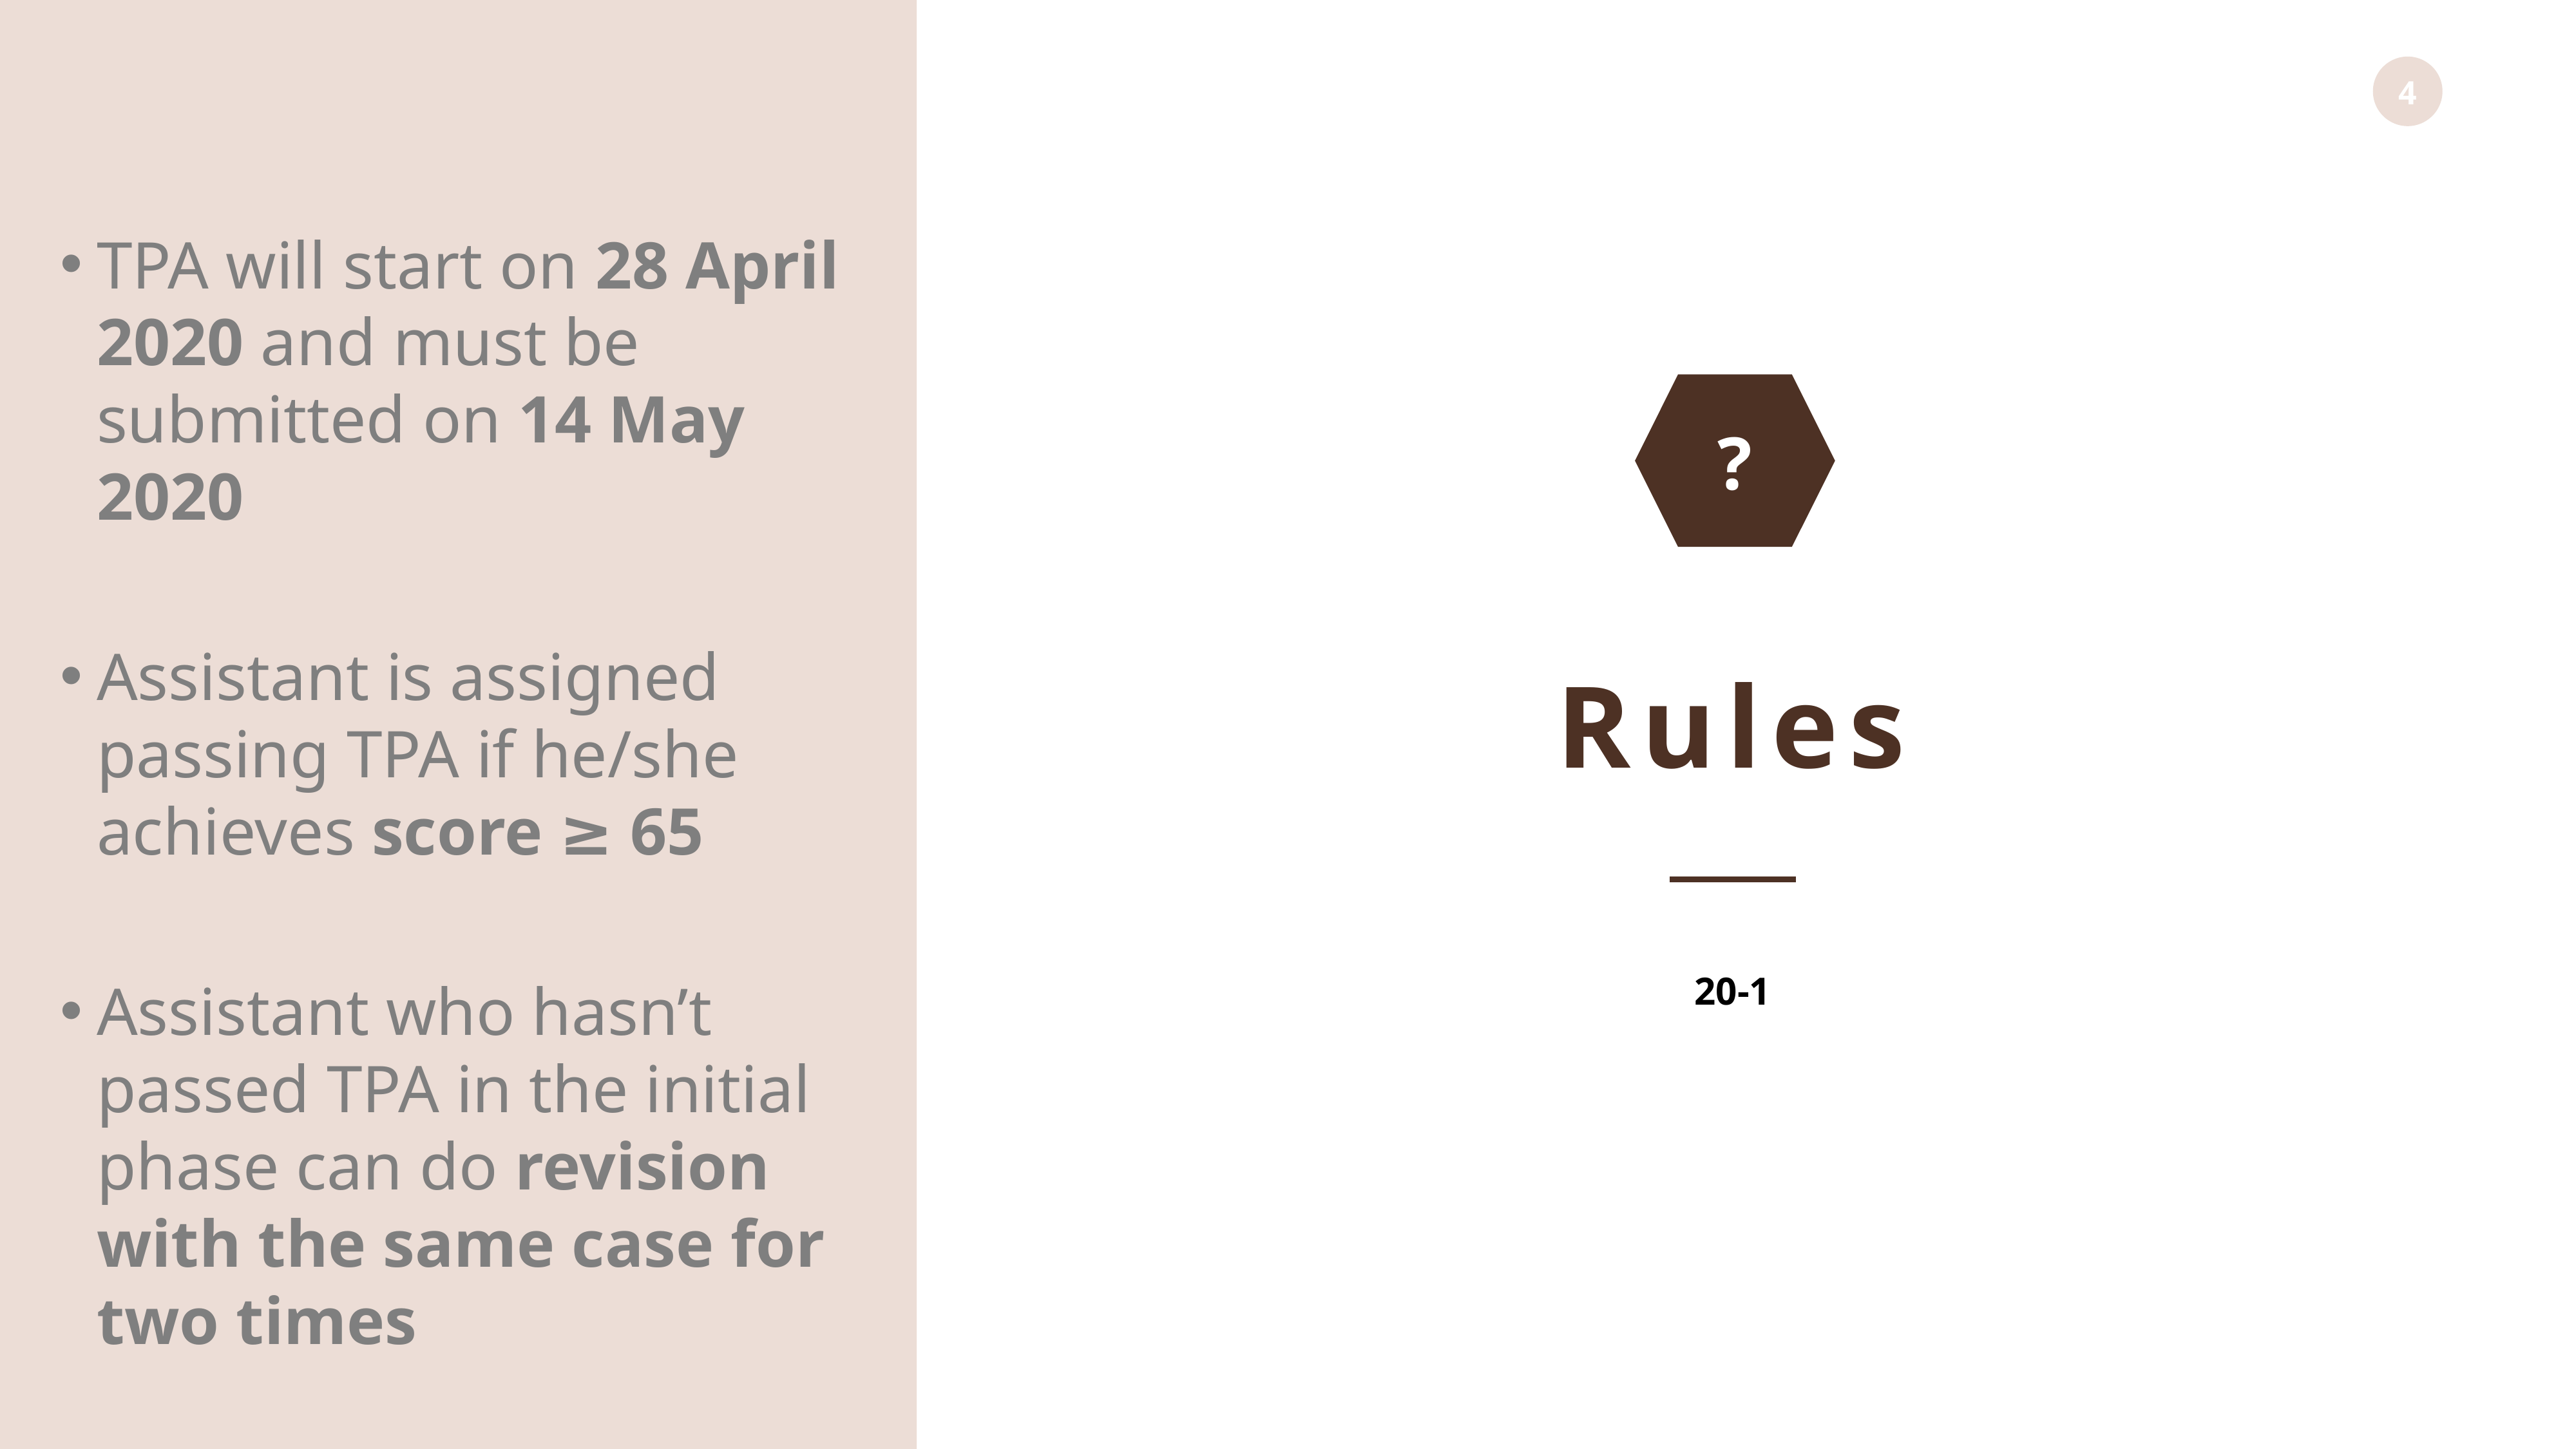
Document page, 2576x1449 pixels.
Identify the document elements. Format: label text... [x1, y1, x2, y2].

text_box TPA will start on 28 April 2020 and must be submitted on 14 May 2020 Assistant is assigned passing TPA if he/she achieves score ≥ 65 Assistant who hasn’t passed TPA in the initial phase can do revision with the same case for two times [37, 213, 880, 1369]
text_box 20-1 [1684, 962, 1780, 1018]
text_box [0, 0, 917, 1449]
text_box ? [1634, 374, 1836, 548]
text_box Rules [1547, 650, 1915, 795]
